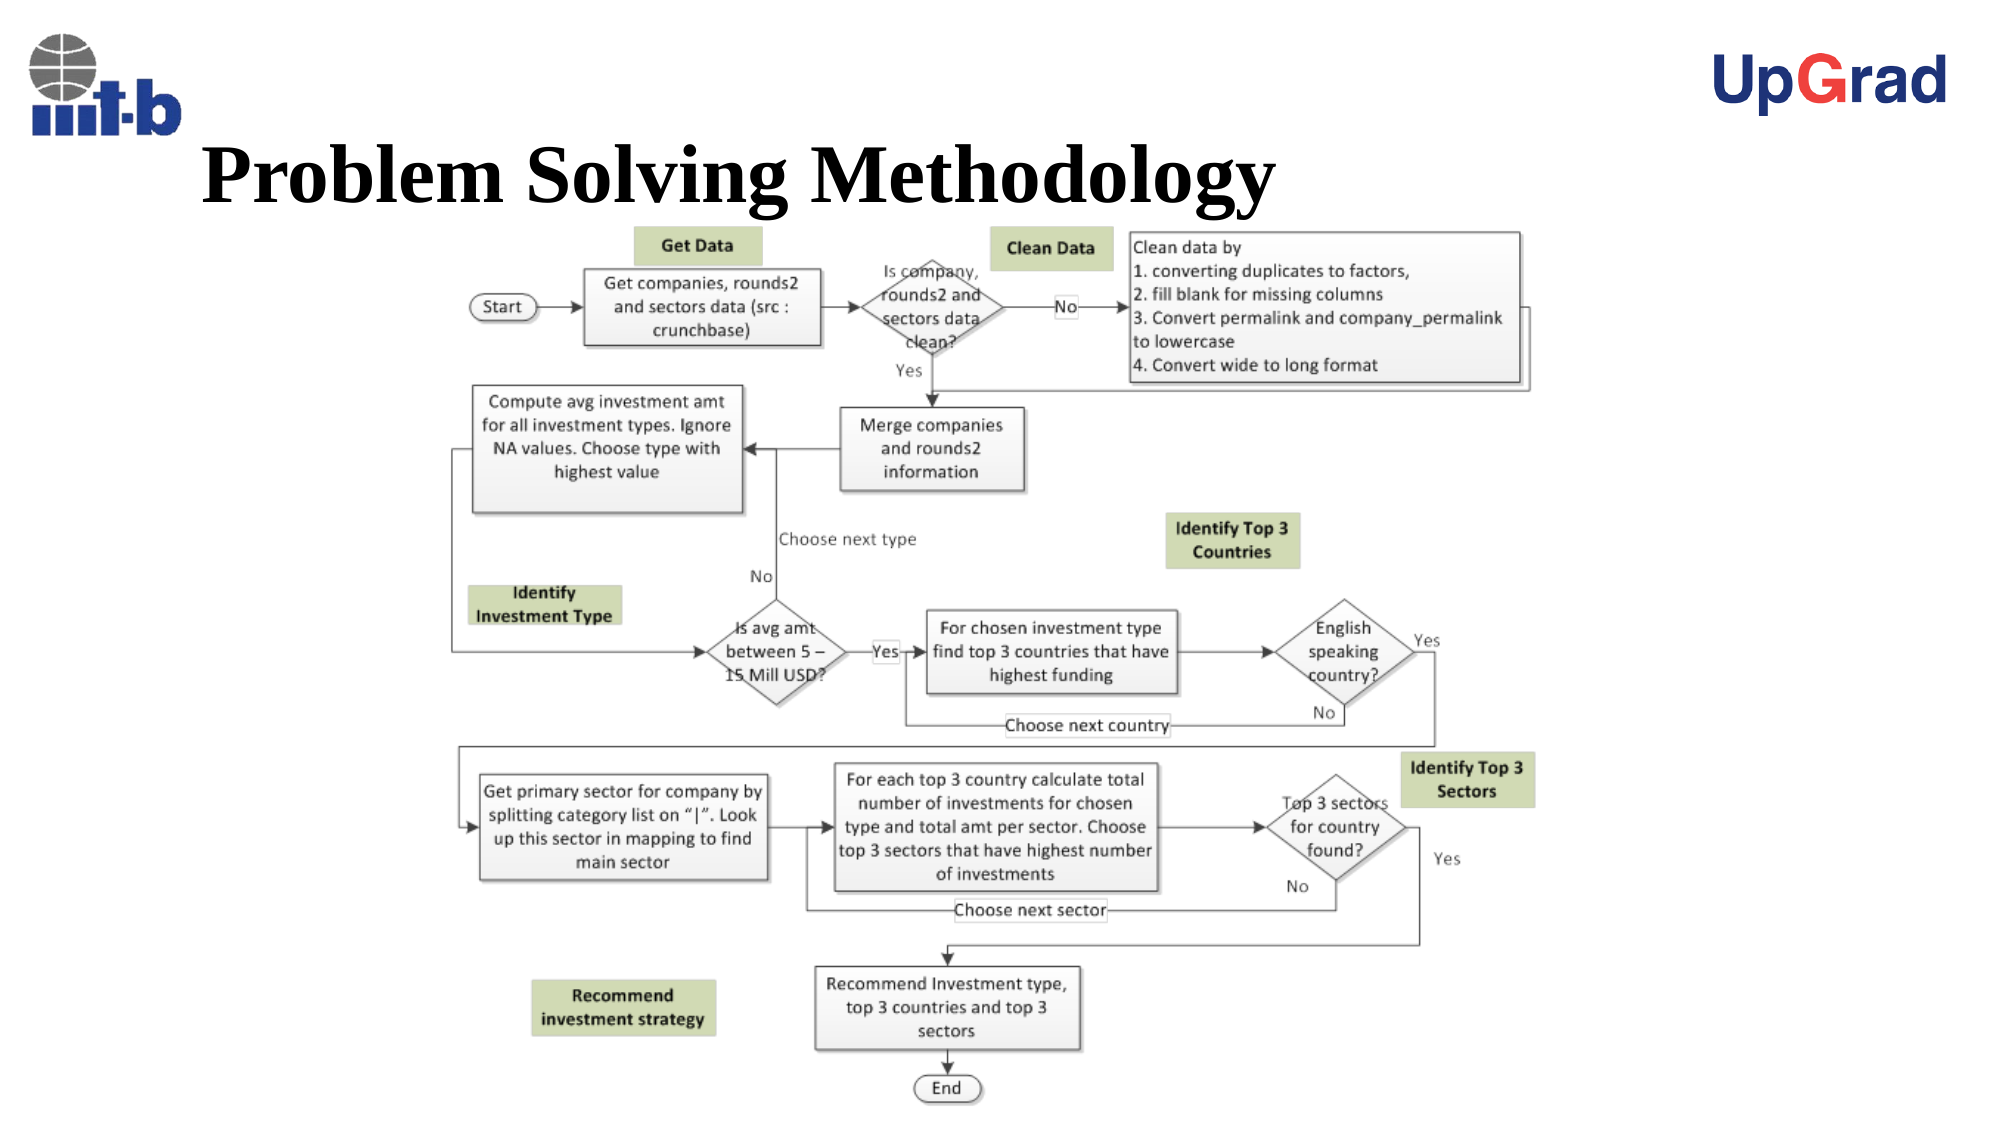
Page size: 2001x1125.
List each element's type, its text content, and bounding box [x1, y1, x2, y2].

picture [1714, 53, 1952, 116]
picture [0, 29, 208, 163]
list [416, 224, 1549, 1110]
title Problem Solving Methodology [186, 104, 1715, 246]
